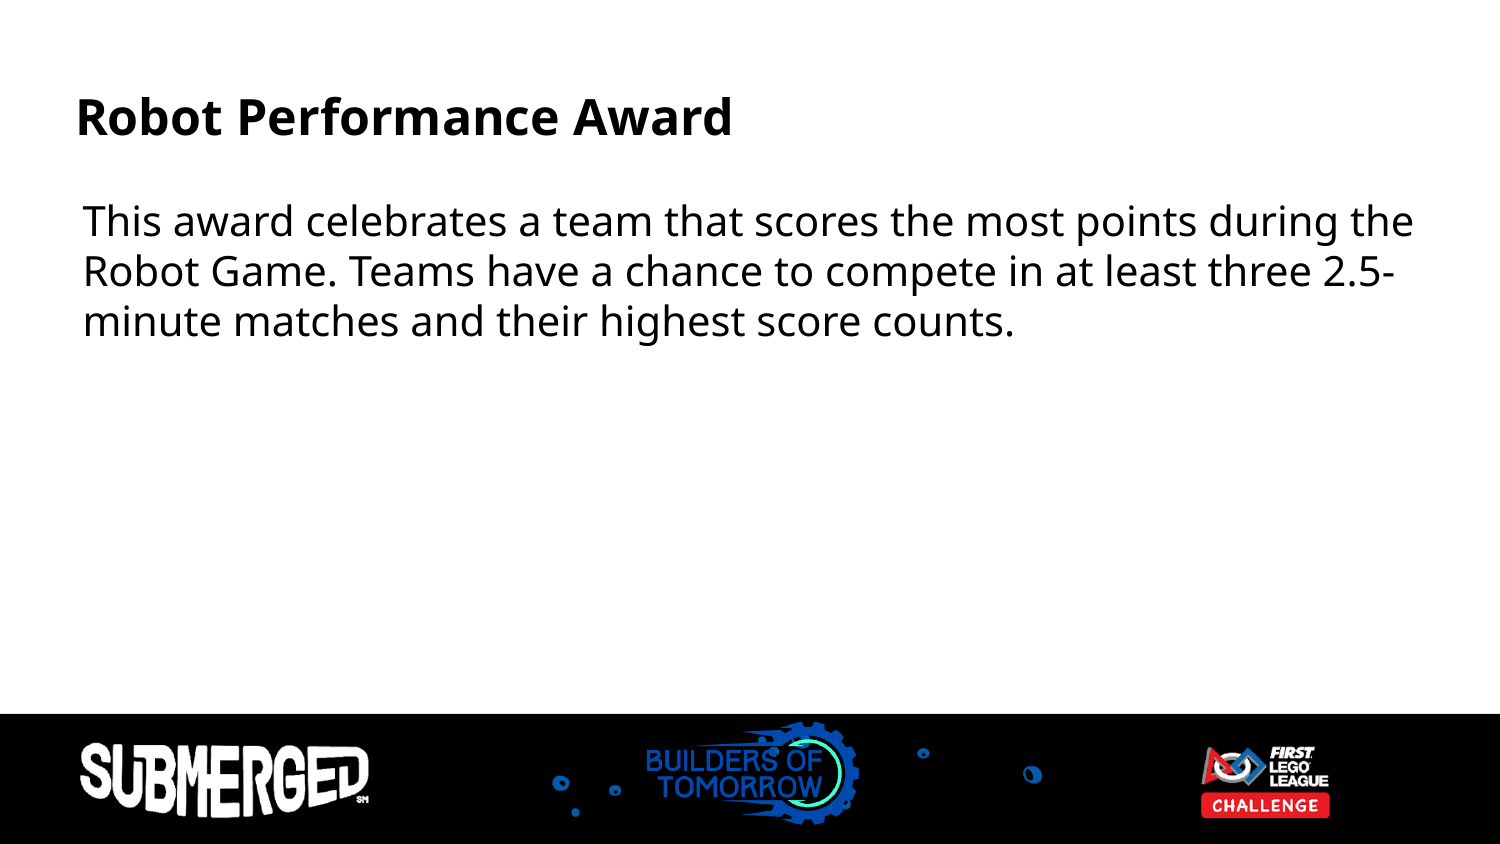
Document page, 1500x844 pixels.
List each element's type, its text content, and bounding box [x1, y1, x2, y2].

title Robot Performance Award [75, 65, 1435, 166]
list This award celebrates a team that scores the most points during the Robot Game. Teams have a chance to compete in at least three 2.5-minute matches and their highest score counts. [75, 187, 1435, 585]
picture [0, 0, 1500, 844]
